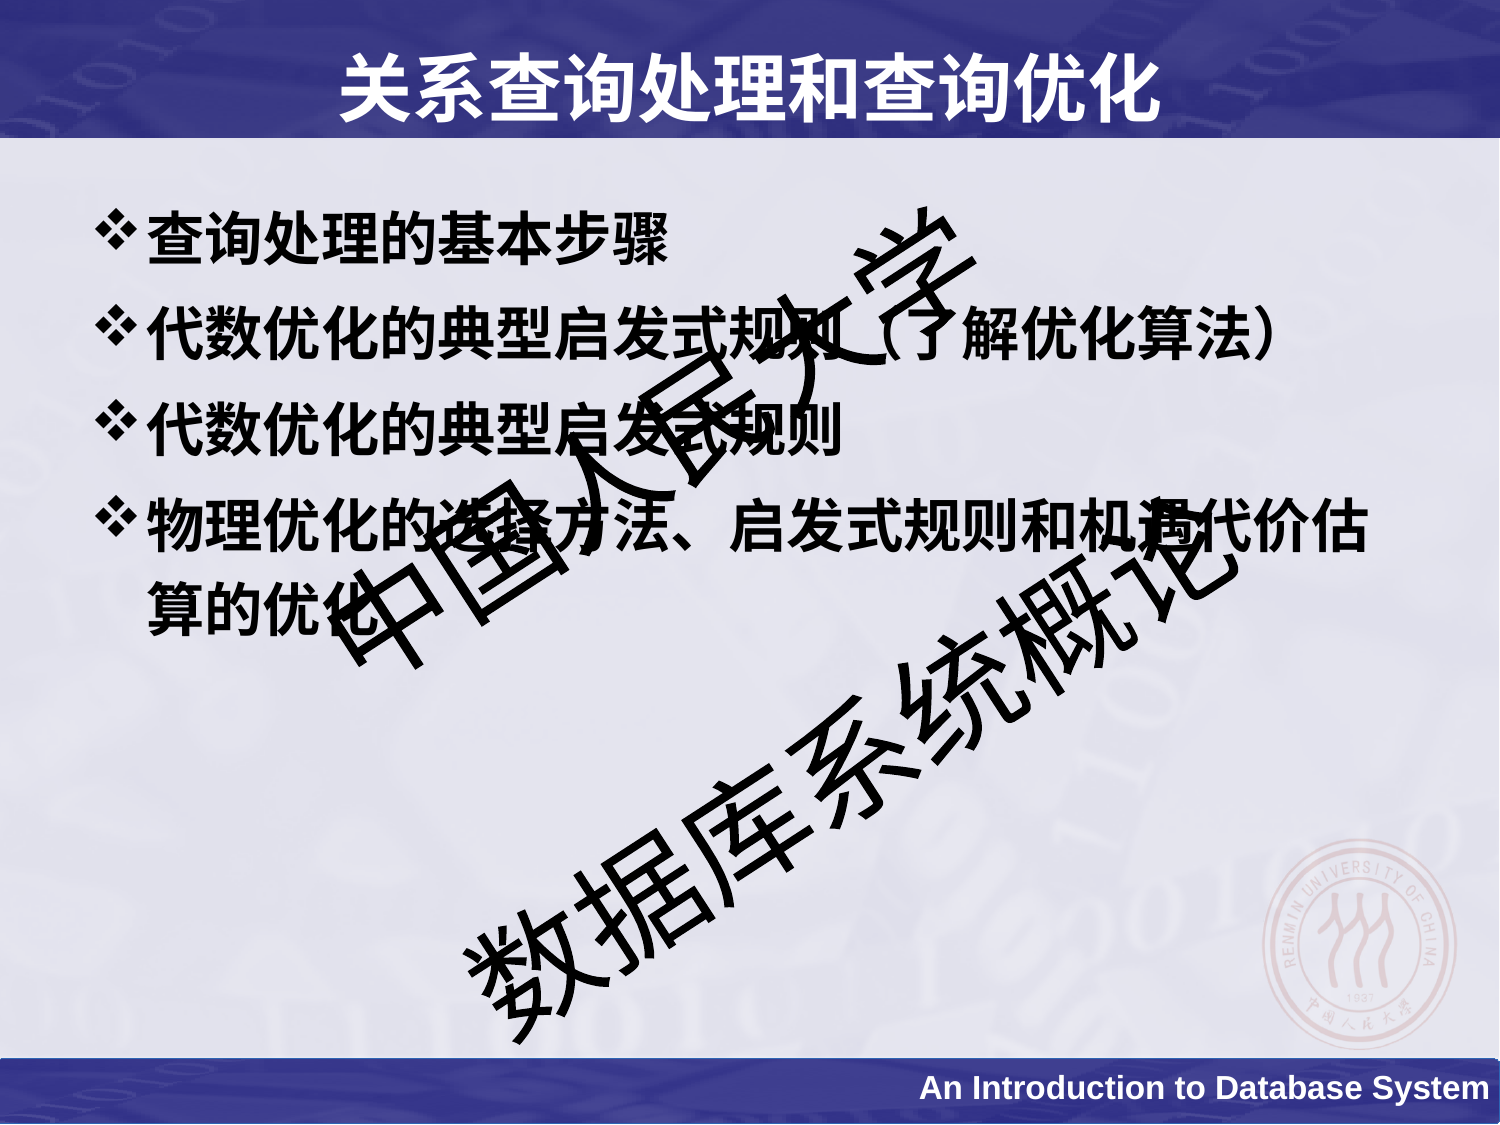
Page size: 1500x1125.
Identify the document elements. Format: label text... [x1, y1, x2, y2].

picture [1233, 786, 1484, 1125]
title 关系查询处理和查询优化 [74, 0, 1426, 179]
list 查询处理的基本步骤 代数优化的典型启发式规则（了解优化算法） 代数优化的典型启发式规则 物理优化的选择方法、启发式规则和机遇代价估算的优化 [74, 179, 1426, 1017]
